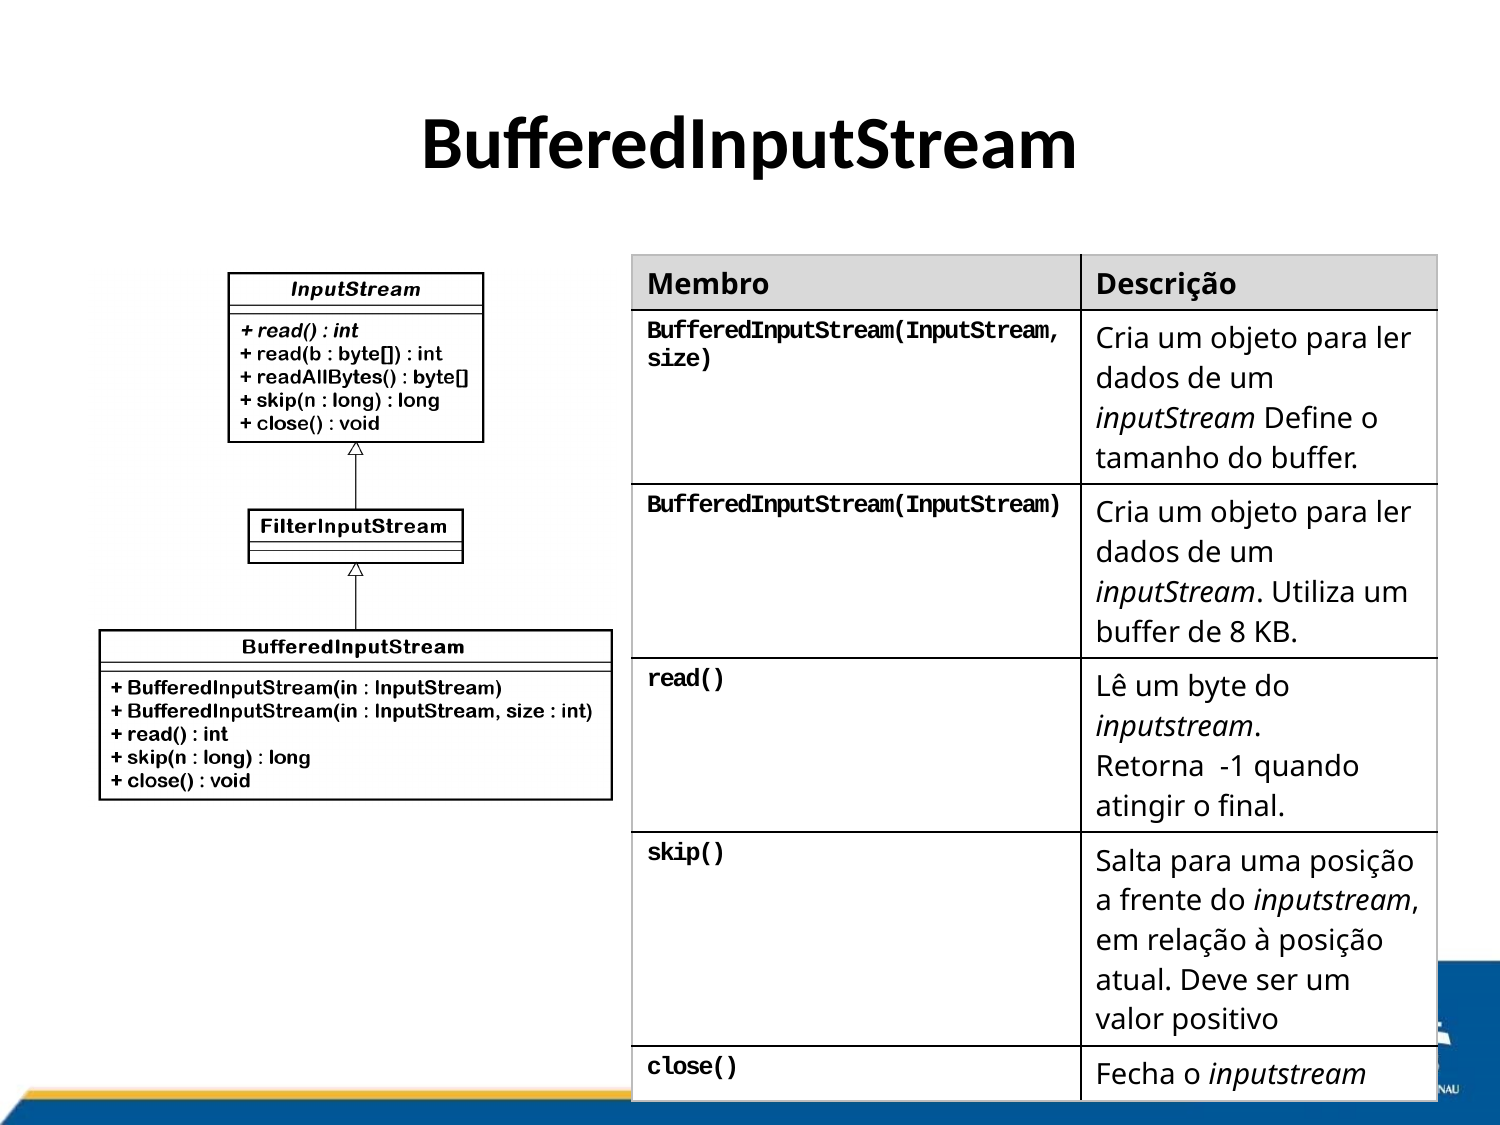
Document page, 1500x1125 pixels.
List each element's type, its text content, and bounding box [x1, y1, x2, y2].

table_cell read() [633, 659, 1080, 831]
table_cell Lê um byte do inputstream. Retorna -1 quando atingir o final. [1082, 659, 1436, 831]
table_cell BufferedInputStream(InputStream) [633, 485, 1080, 657]
table_cell Cria um objeto para ler dados de um inputStream Define o tamanho do buffer. [1082, 311, 1436, 483]
table_cell BufferedInputStream(InputStream, size) [633, 311, 1080, 483]
table_header Membro [633, 256, 1080, 309]
table_cell close() [633, 1047, 1080, 1100]
table_cell Cria um objeto para ler dados de um inputStream. Utiliza um buffer de 8 KB. [1082, 485, 1436, 657]
table_header Descrição [1082, 256, 1436, 309]
table_cell Salta para uma posição a frente do inputstream, em relação à posição atual. Deve ser um valor positivo [1082, 833, 1436, 1045]
picture [0, 0, 1500, 1125]
table_cell Fecha o inputstream [1082, 1047, 1436, 1100]
table_cell skip() [633, 833, 1080, 1045]
title BufferedInputStream [75, 45, 1425, 233]
